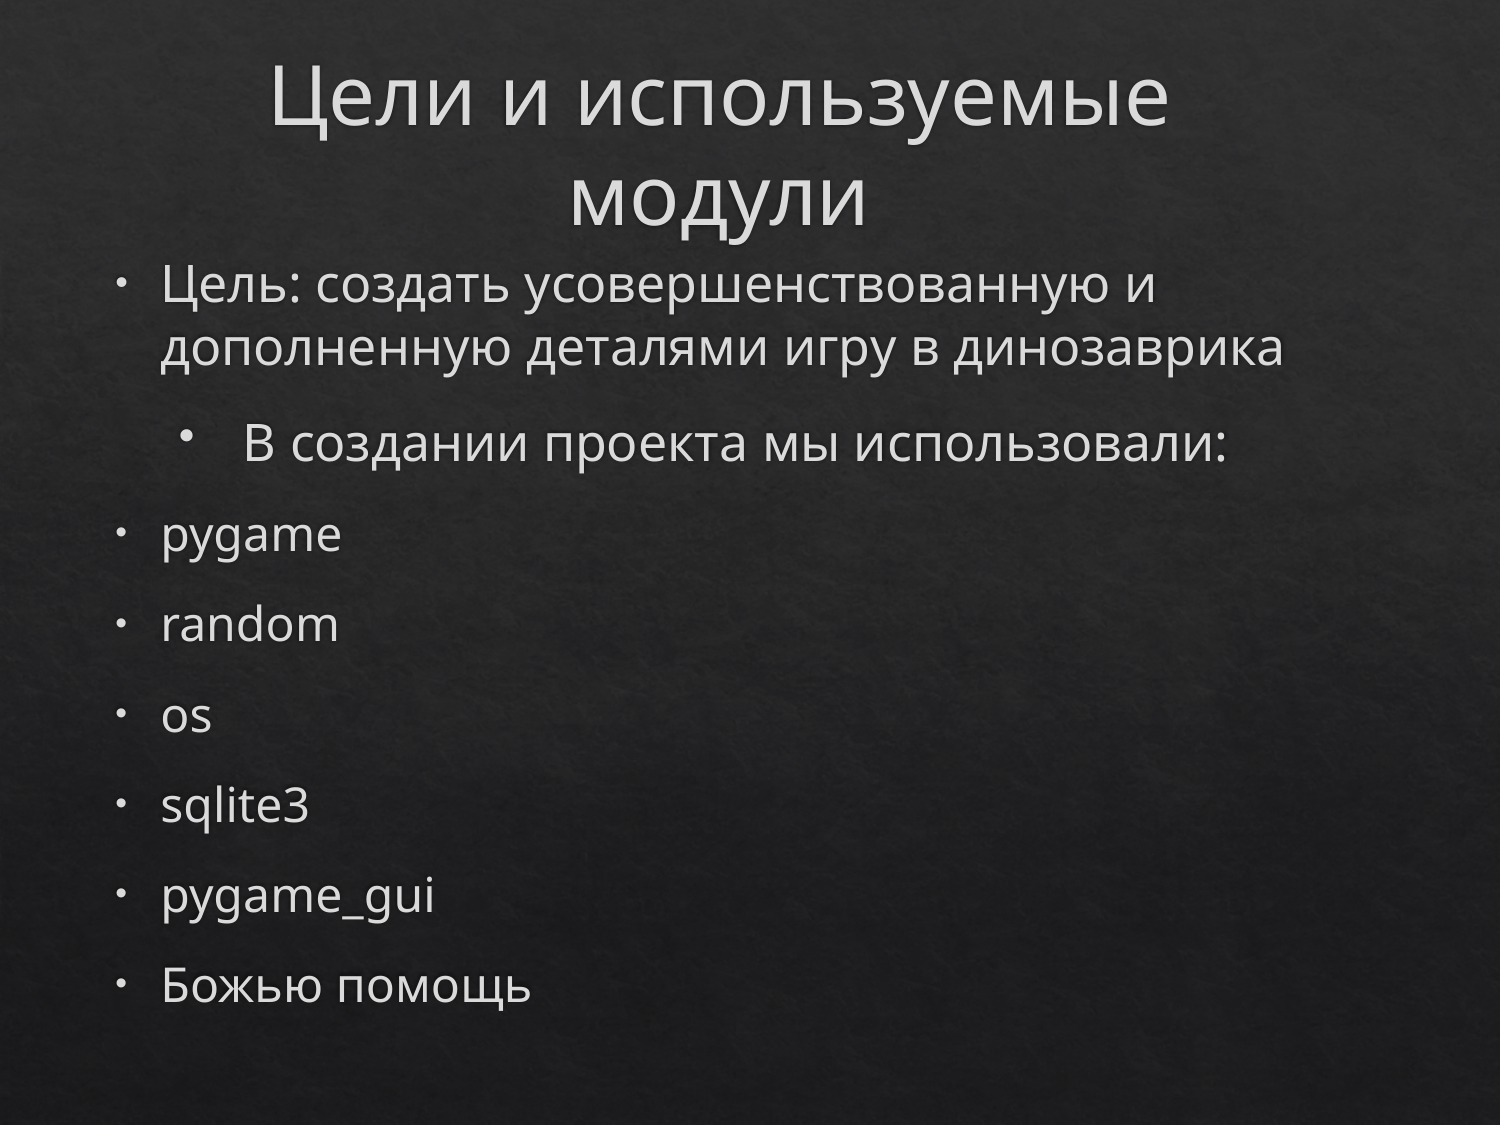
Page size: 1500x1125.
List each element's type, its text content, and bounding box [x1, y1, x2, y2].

list Цель: создать усовершенствованную и дополненную деталями игру в динозаврика В создании проекта мы использовали: pygame random os sqlite3 pygame_gui Божью помощь [100, 243, 1318, 1047]
title Цели и используемые модули [121, 19, 1318, 240]
